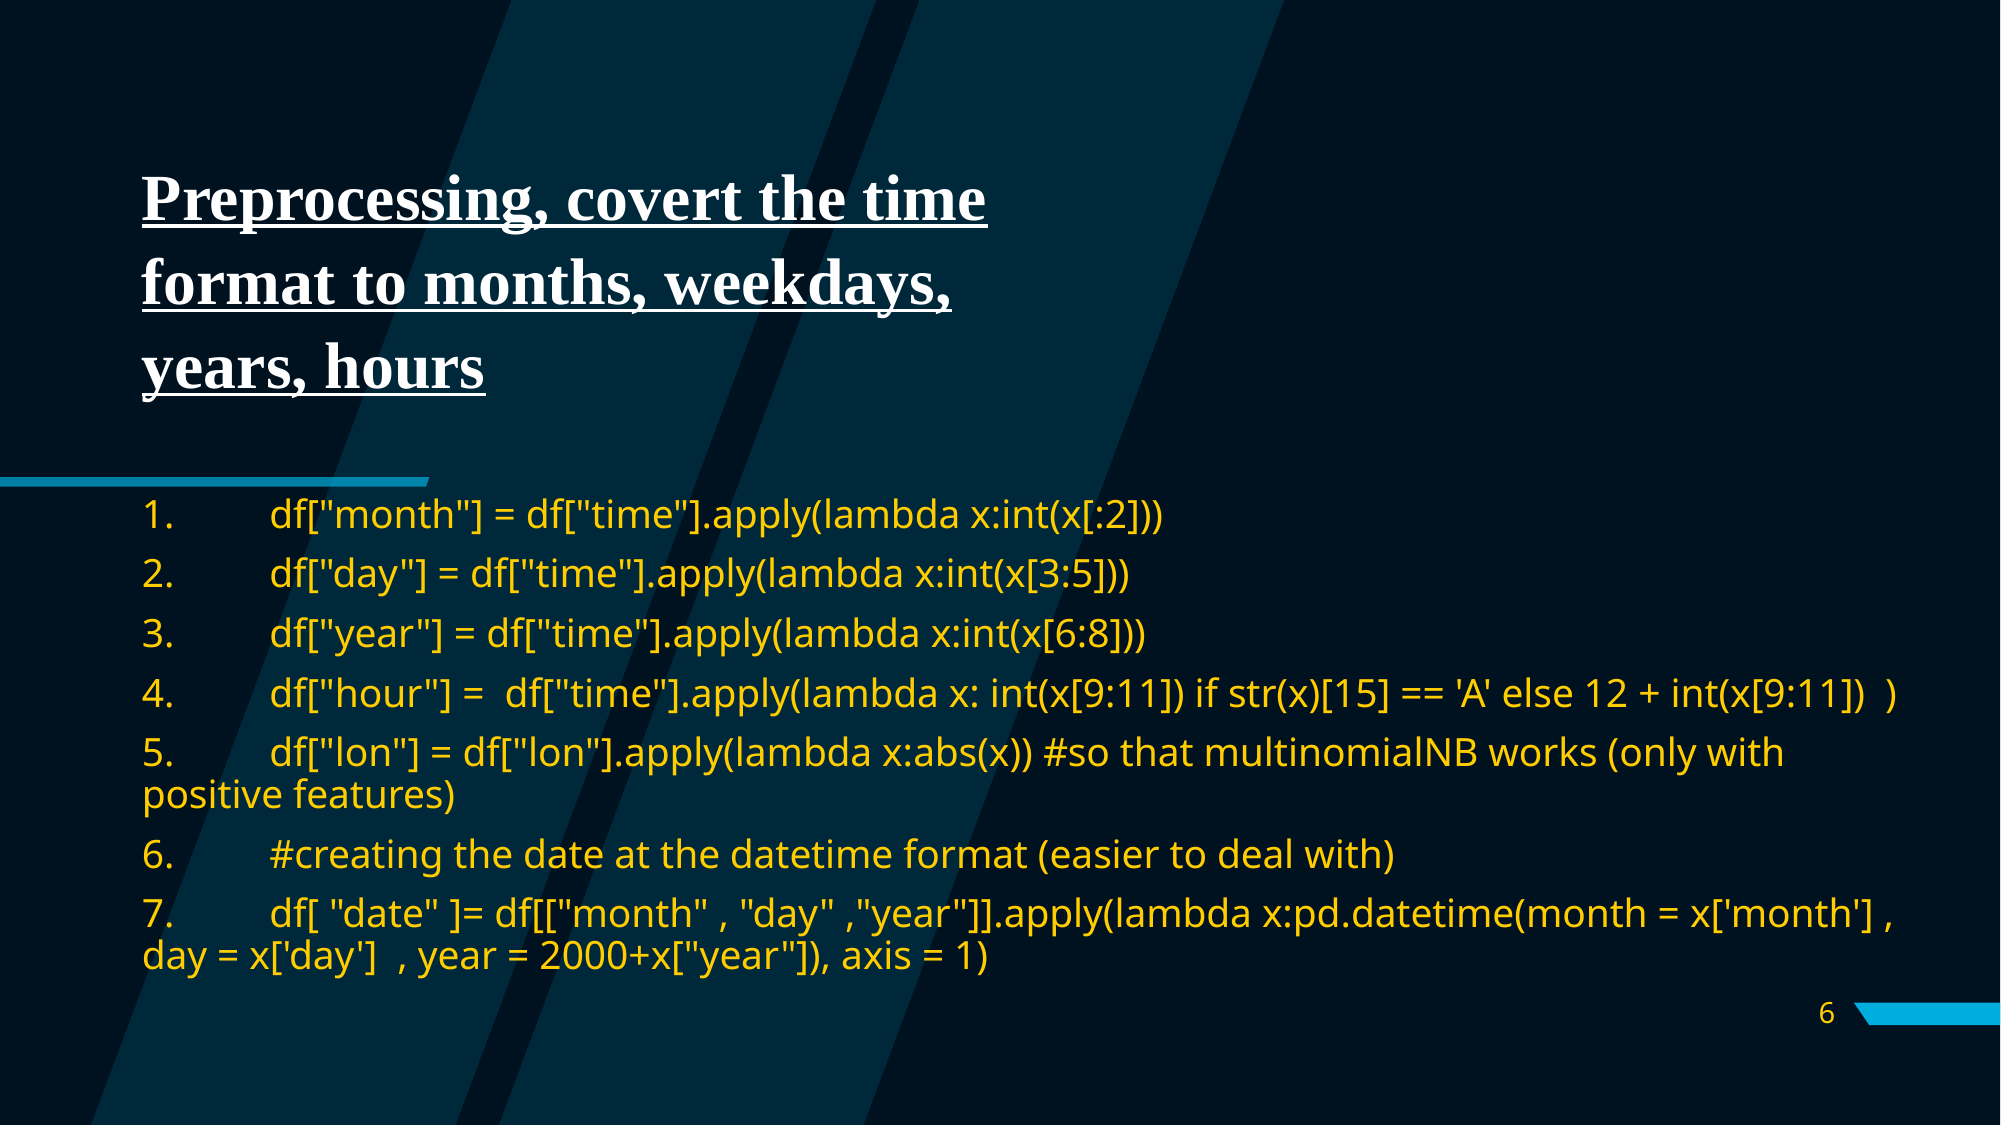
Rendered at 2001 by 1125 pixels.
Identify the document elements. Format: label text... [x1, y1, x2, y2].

list 1. df["month"] = df["time"].apply(lambda x:int(x[:2])) 2. df["day"] = df["time"].apply(lambda x:int(x[3:5])) 3. df["year"] = df["time"].apply(lambda x:int(x[6:8])) 4. df["hour"] = df["time"].apply(lambda x: int(x[9:11]) if str(x)[15] == 'A' else 12 + int(x[9:11]) ) 5. df["lon"] = df["lon"].apply(lambda x:abs(x)) #so that multinomialNB works (only with positive features) 6. #creating the date at the datetime format (easier to deal with) 7. df[ "date" ]= df[["month" , "day" ,"year"]].apply(lambda x:pd.datetime(month = x['month'] , day = x['day'] , year = 2000+x["year"]), axis = 1) [126, 487, 1934, 1030]
slide_number 6 [1760, 984, 1851, 1045]
title Preprocessing, covert the time format to months, weekdays, years, hours [126, 140, 1089, 467]
